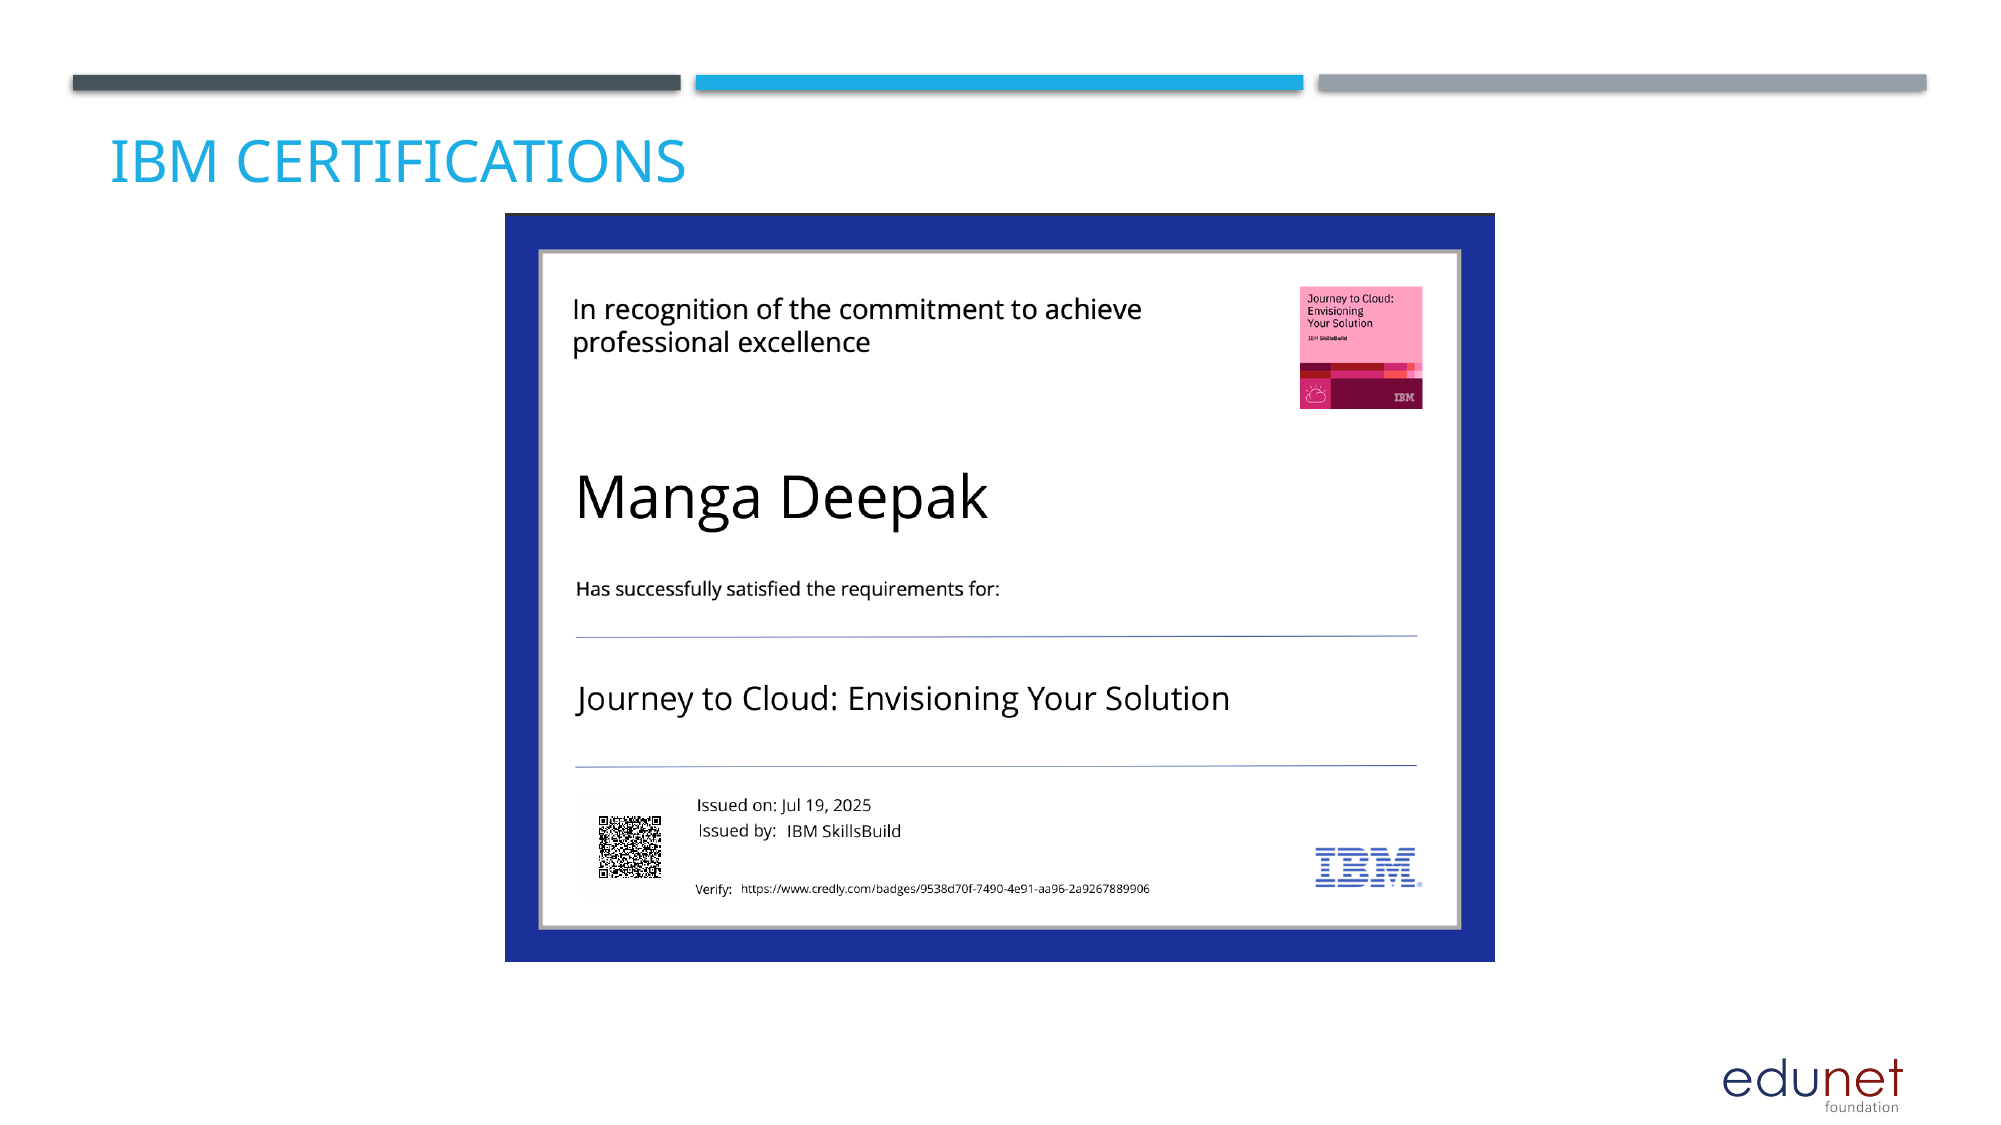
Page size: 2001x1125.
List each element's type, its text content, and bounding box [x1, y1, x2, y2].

title IBM Certifications [95, 115, 1905, 203]
picture [1719, 1056, 1905, 1116]
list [504, 212, 1496, 981]
